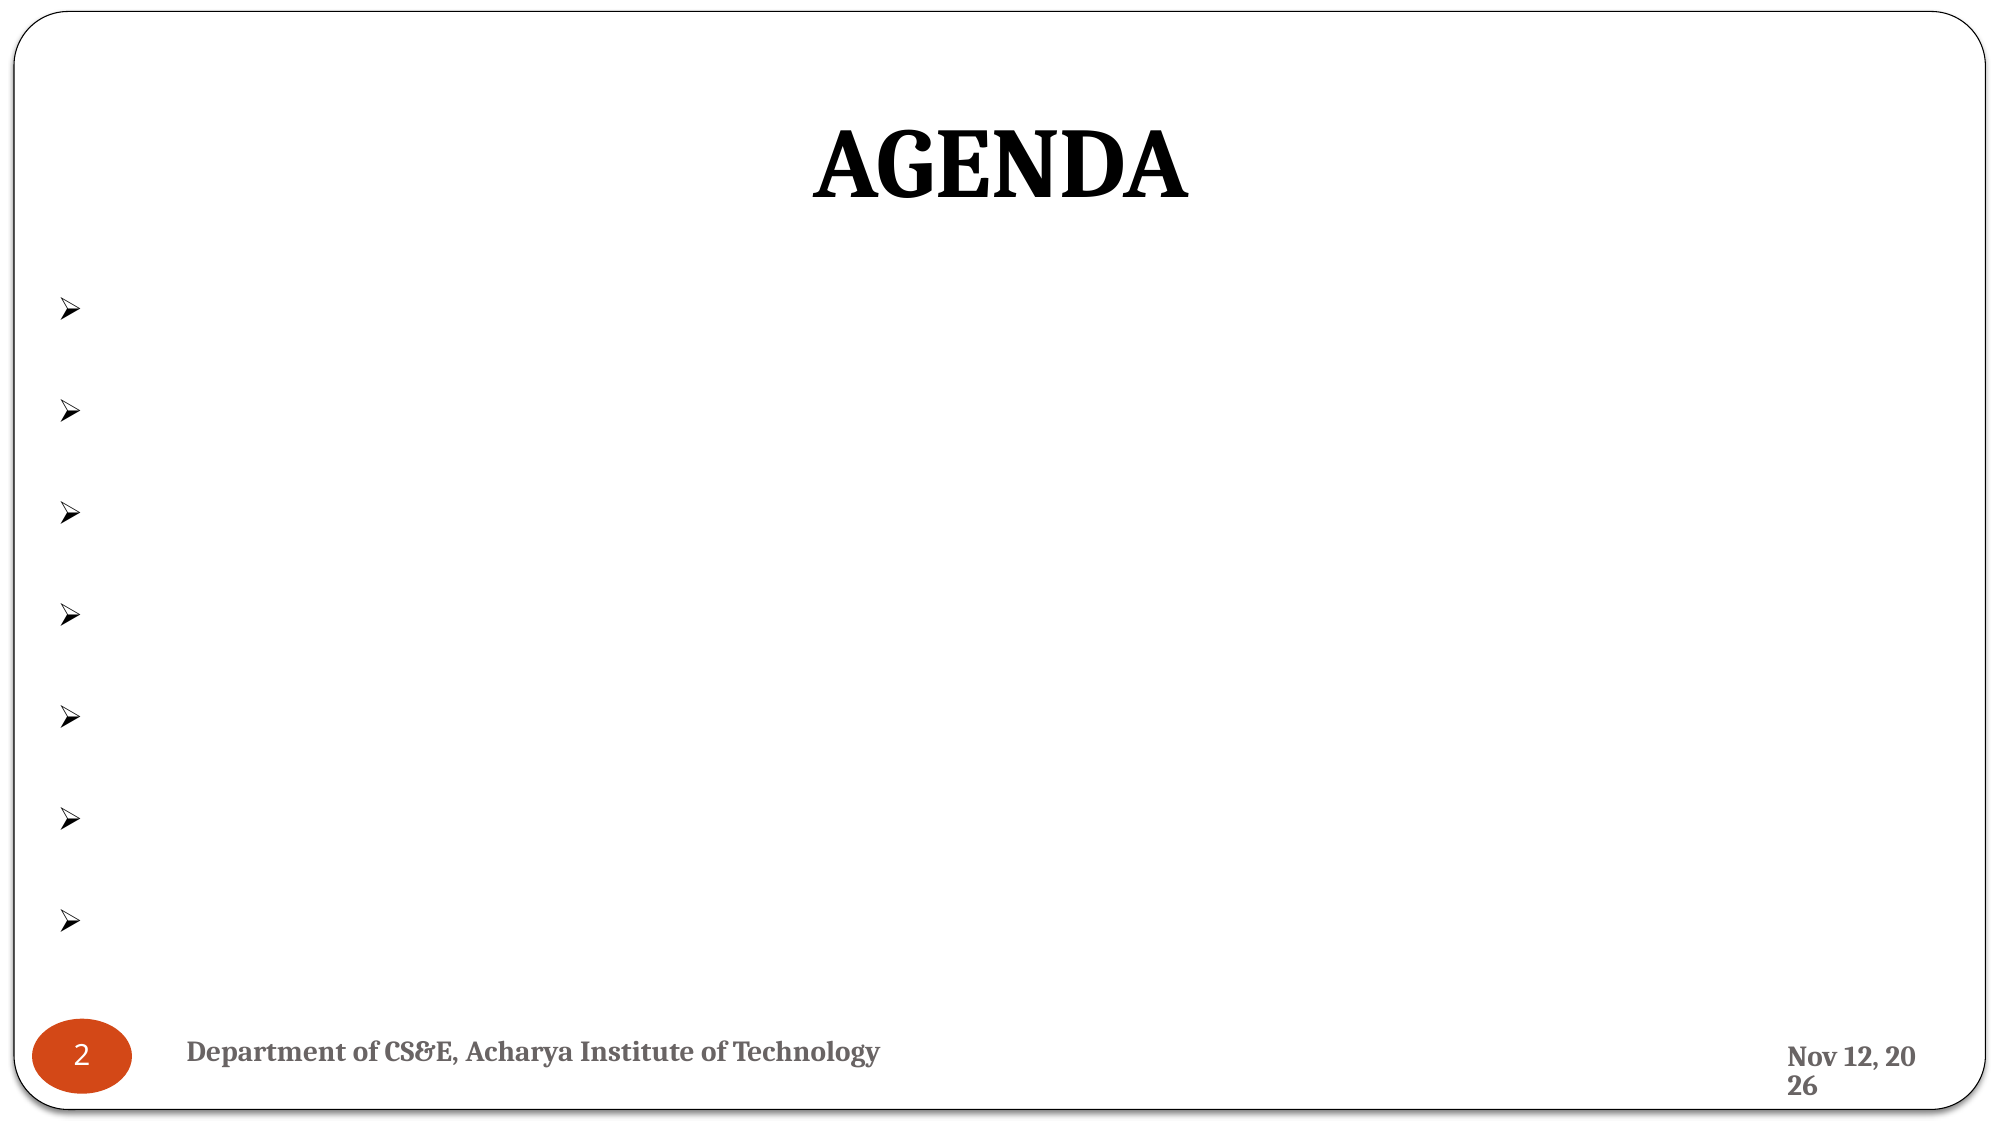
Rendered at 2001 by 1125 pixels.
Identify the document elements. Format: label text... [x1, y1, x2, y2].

slide_number 14-Jul-24 [1772, 1015, 1939, 1094]
list [43, 237, 1953, 988]
title AGENDA [36, 29, 1966, 233]
footer Department of CS&E, Acharya Institute of Technology [154, 1012, 914, 1088]
slide_number 2 [32, 1018, 132, 1094]
